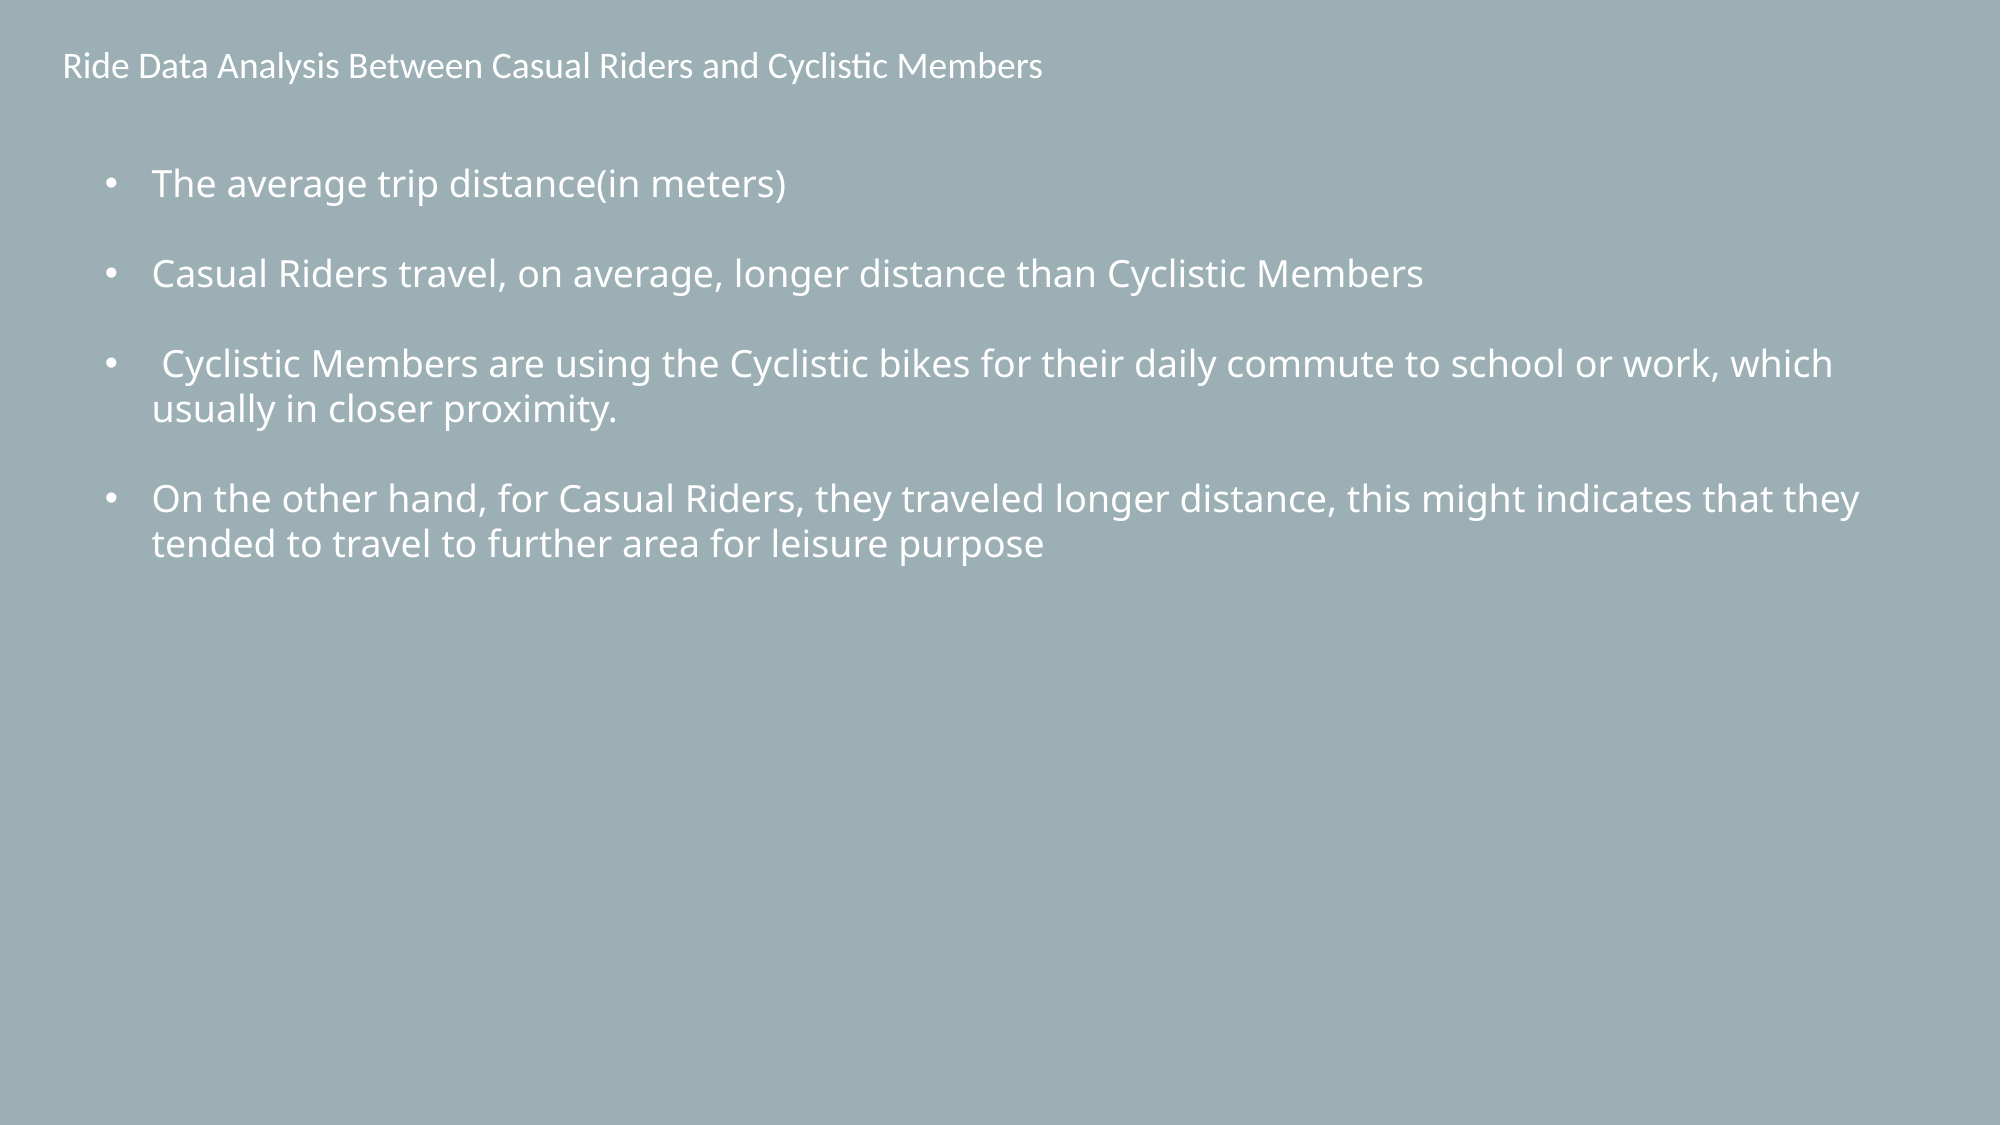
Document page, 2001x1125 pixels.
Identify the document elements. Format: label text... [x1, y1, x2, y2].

text_box Ride Data Analysis Between Casual Riders and Cyclistic Members [47, 33, 1092, 93]
text_box The average trip distance(in meters) Casual Riders travel, on average, longer distance than Cyclistic Members Cyclistic Members are using the Cyclistic bikes for their daily commute to school or work, which usually in closer proximity. On the other hand, for Casual Riders, they traveled longer distance, this might indicates that they tended to travel to further area for leisure purpose [90, 152, 1910, 573]
